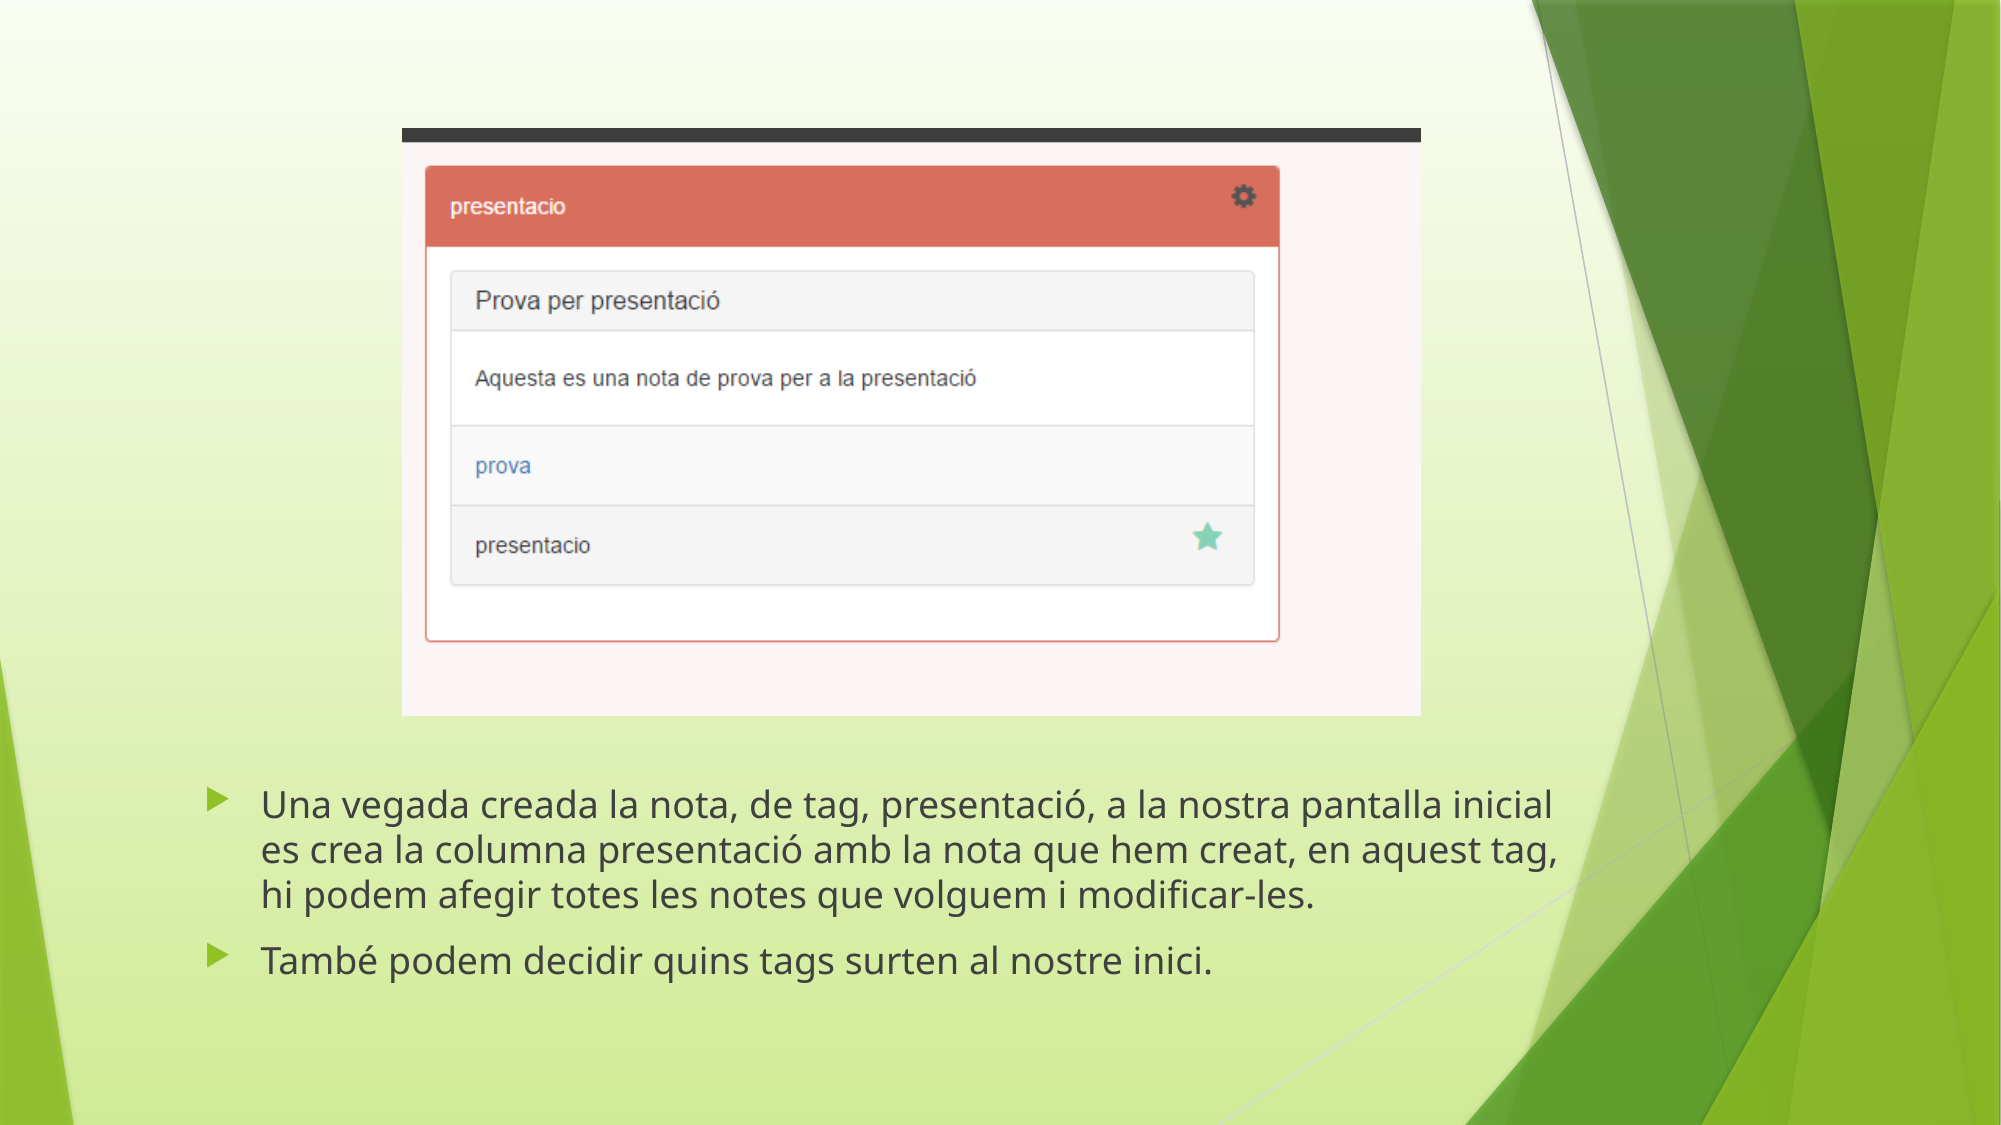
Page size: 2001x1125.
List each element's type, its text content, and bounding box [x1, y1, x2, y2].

picture [401, 127, 1422, 717]
list Una vegada creada la nota, de tag, presentació, a la nostra pantalla inicial es crea la columna presentació amb la nota que hem creat, en aquest tag, hi podem afegir totes les notes que volguem i modificar-les. També podem decidir quins tags surten al nostre inici. [189, 773, 1600, 1125]
